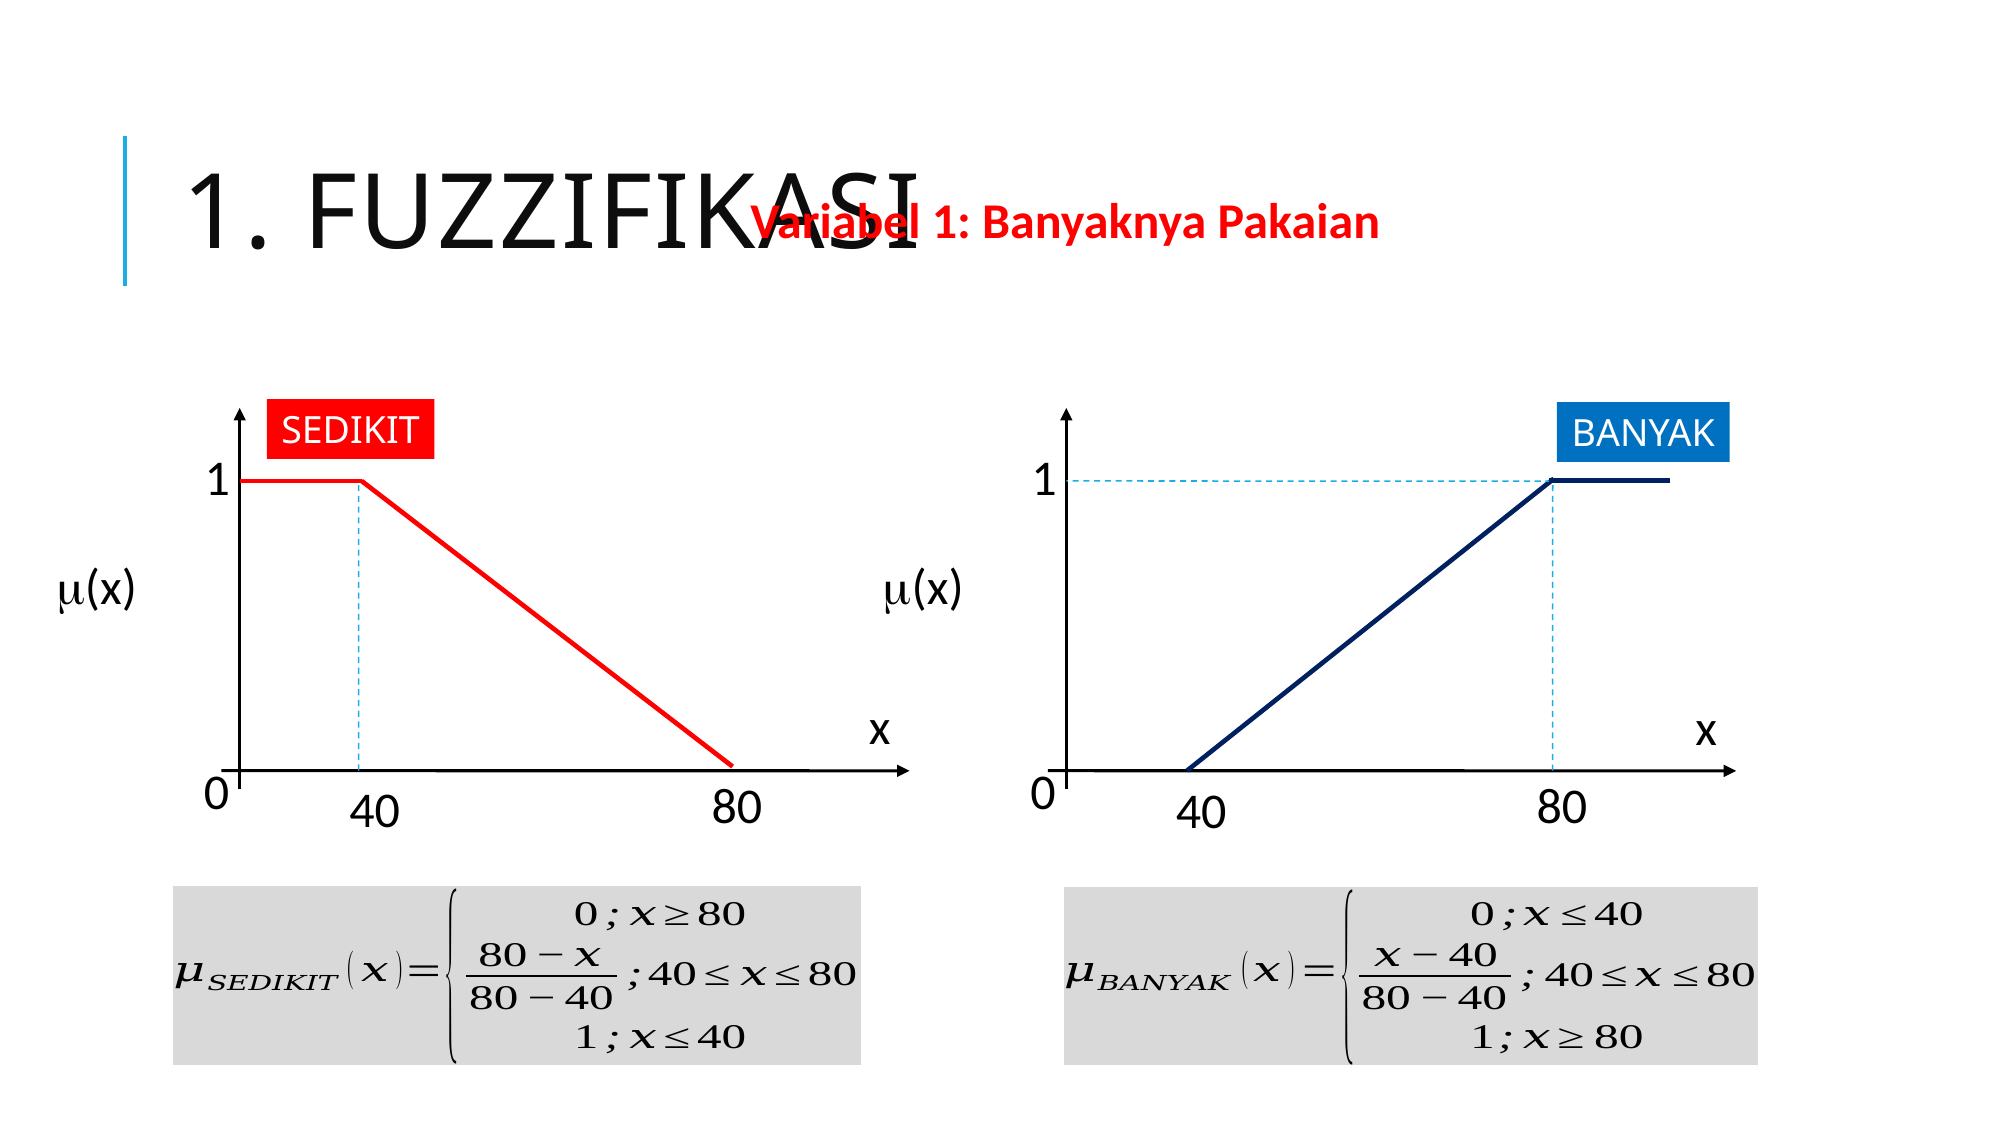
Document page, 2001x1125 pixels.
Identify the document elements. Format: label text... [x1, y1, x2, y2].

title 1. FUZZIFIKASI [168, 96, 1763, 342]
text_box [125, 398, 910, 847]
text_box Variabel 1: Banyaknya Pakaian [735, 181, 1396, 256]
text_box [951, 401, 1737, 847]
